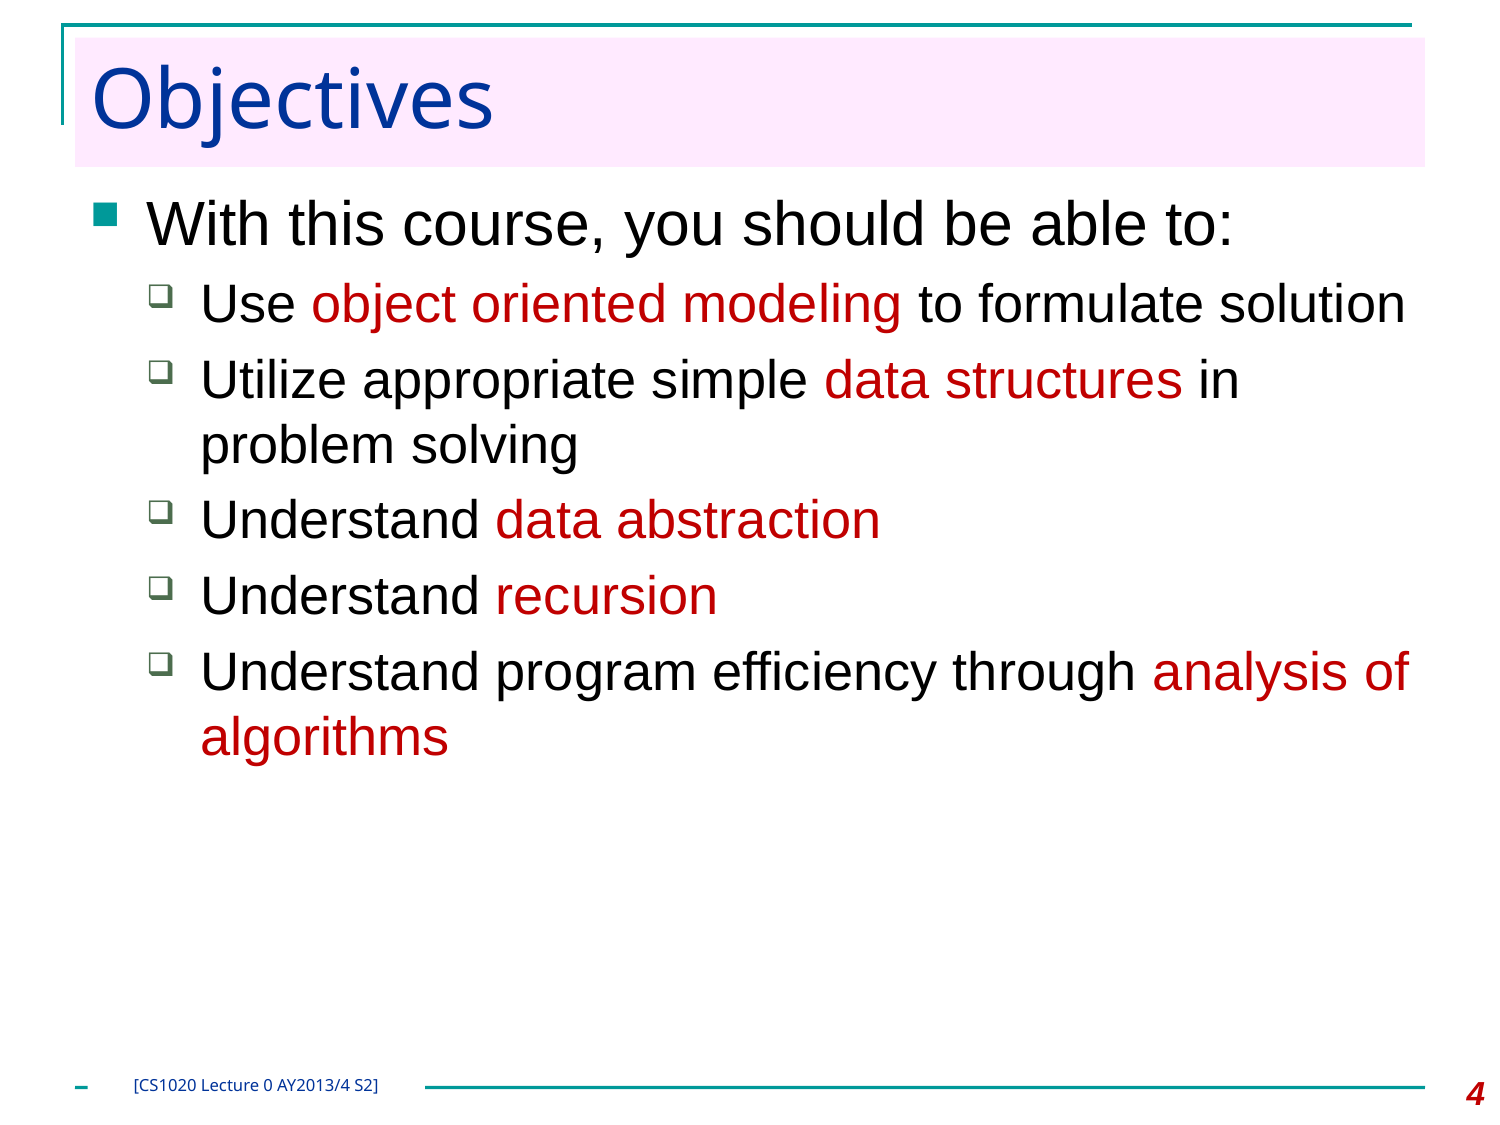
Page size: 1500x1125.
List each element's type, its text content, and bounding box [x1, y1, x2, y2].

footer [CS1020 Lecture 0 AY2013/4 S2] [87, 1074, 426, 1101]
list With this course, you should be able to: Use object oriented modeling to formulate solution Utilize appropriate simple data structures in problem solving Understand data abstraction Understand recursion Understand program efficiency through analysis of algorithms [74, 174, 1426, 1076]
slide_number 4 [1400, 1065, 1500, 1125]
title Objectives [74, 37, 1426, 168]
